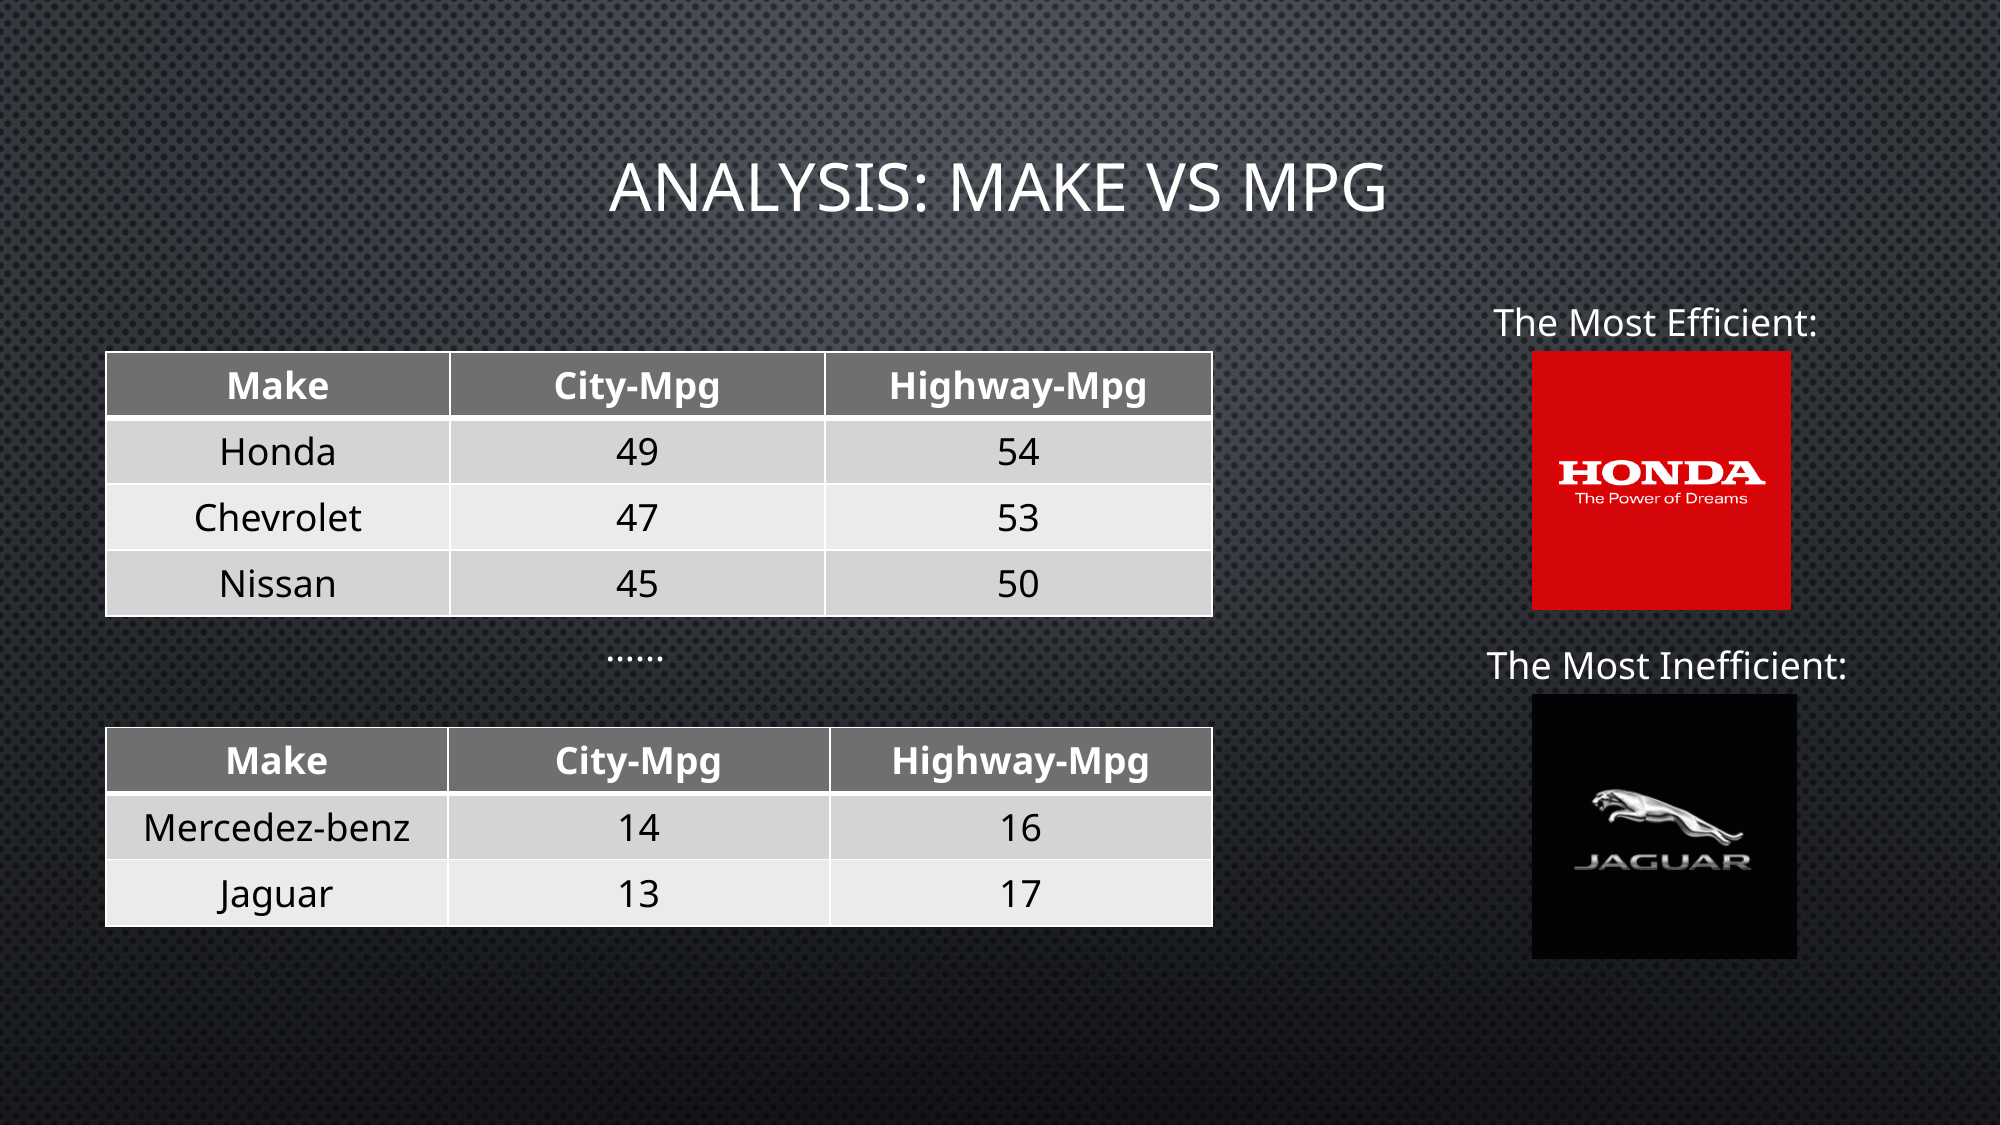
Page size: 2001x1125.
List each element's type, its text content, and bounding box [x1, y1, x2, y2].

title Analysis: Make vs mpg [187, 99, 1813, 270]
table_cell 50 [826, 551, 1211, 615]
table_cell 14 [449, 796, 829, 859]
table_cell 53 [826, 485, 1211, 549]
table_cell 54 [826, 421, 1211, 483]
table_header Highway-Mpg [826, 353, 1211, 415]
table_header Make [107, 728, 447, 791]
table_cell Honda [107, 421, 449, 483]
table_cell 17 [831, 860, 1211, 925]
table_cell 13 [449, 860, 829, 925]
table_cell 16 [831, 796, 1211, 859]
picture [1532, 351, 1791, 610]
table_header Make [107, 353, 449, 415]
table_cell Mercedez-benz [107, 796, 447, 859]
picture [1532, 694, 1797, 959]
text_box The Most Efficient: [1478, 291, 1843, 351]
table_cell 49 [451, 421, 824, 483]
table_header City-Mpg [449, 728, 829, 791]
table_header City-Mpg [451, 353, 824, 415]
table_header Highway-Mpg [831, 728, 1211, 791]
table_cell 45 [451, 551, 824, 615]
text_box The Most Inefficient: [1471, 634, 1873, 695]
table_cell 47 [451, 485, 824, 549]
text_box …... [590, 616, 681, 676]
table_cell Nissan [107, 551, 449, 615]
table_cell Chevrolet [107, 485, 449, 549]
table_cell Jaguar [107, 860, 447, 925]
